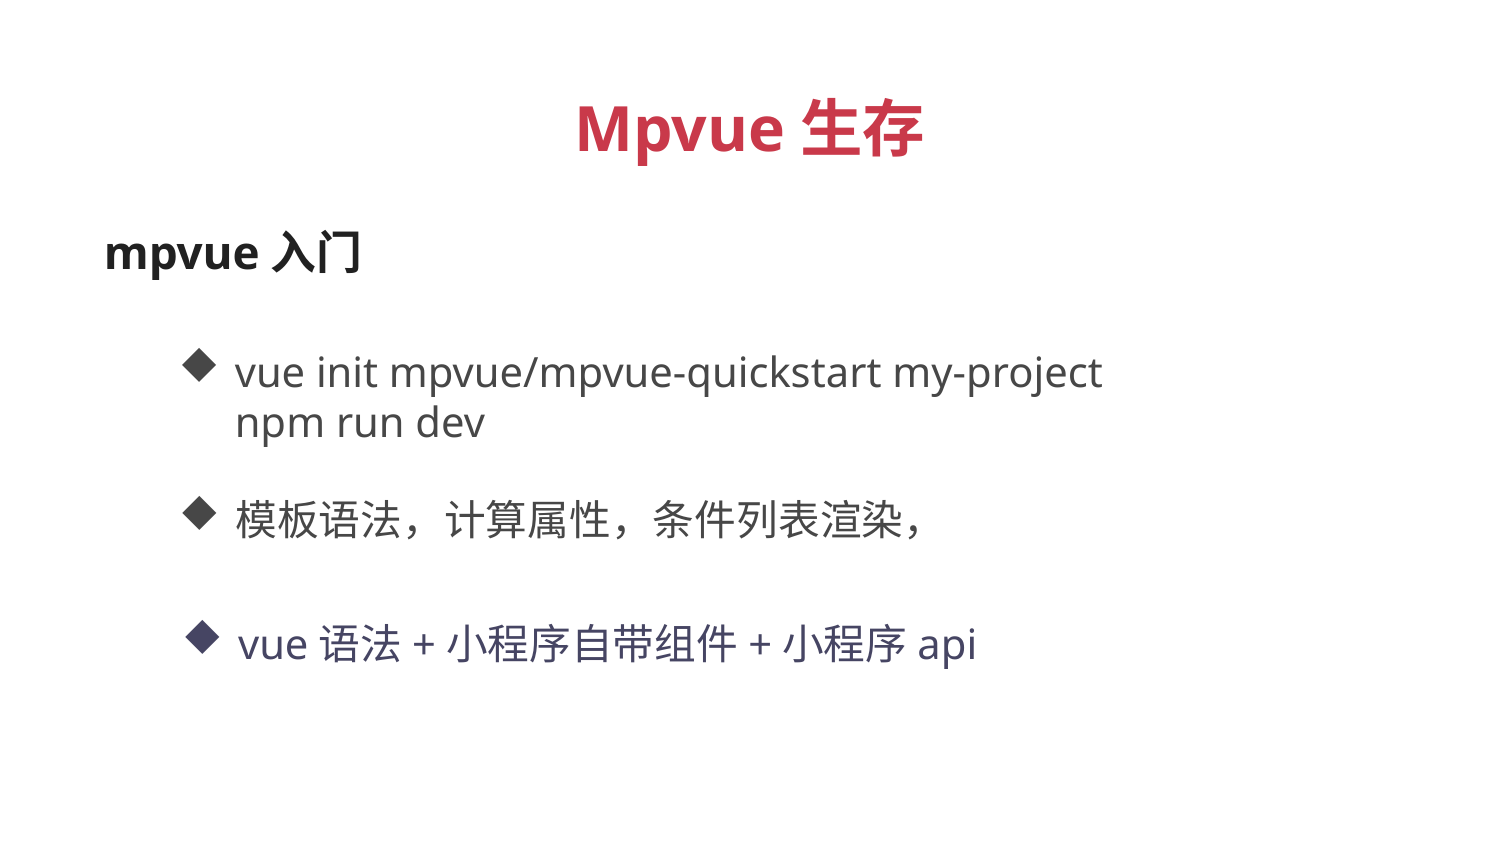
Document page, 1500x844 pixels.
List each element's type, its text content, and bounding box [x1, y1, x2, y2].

text_box 模板语法，计算属性，条件列表渲染， [89, 486, 1495, 552]
text_box vue语法+小程序自带组件+小程序api [91, 610, 1497, 675]
text_box vue init mpvue/mpvue-quickstart my-project npm run dev [88, 338, 1494, 454]
list mpvue入门 [76, 208, 1427, 293]
text_box Mpvue生存 [0, 81, 1500, 172]
